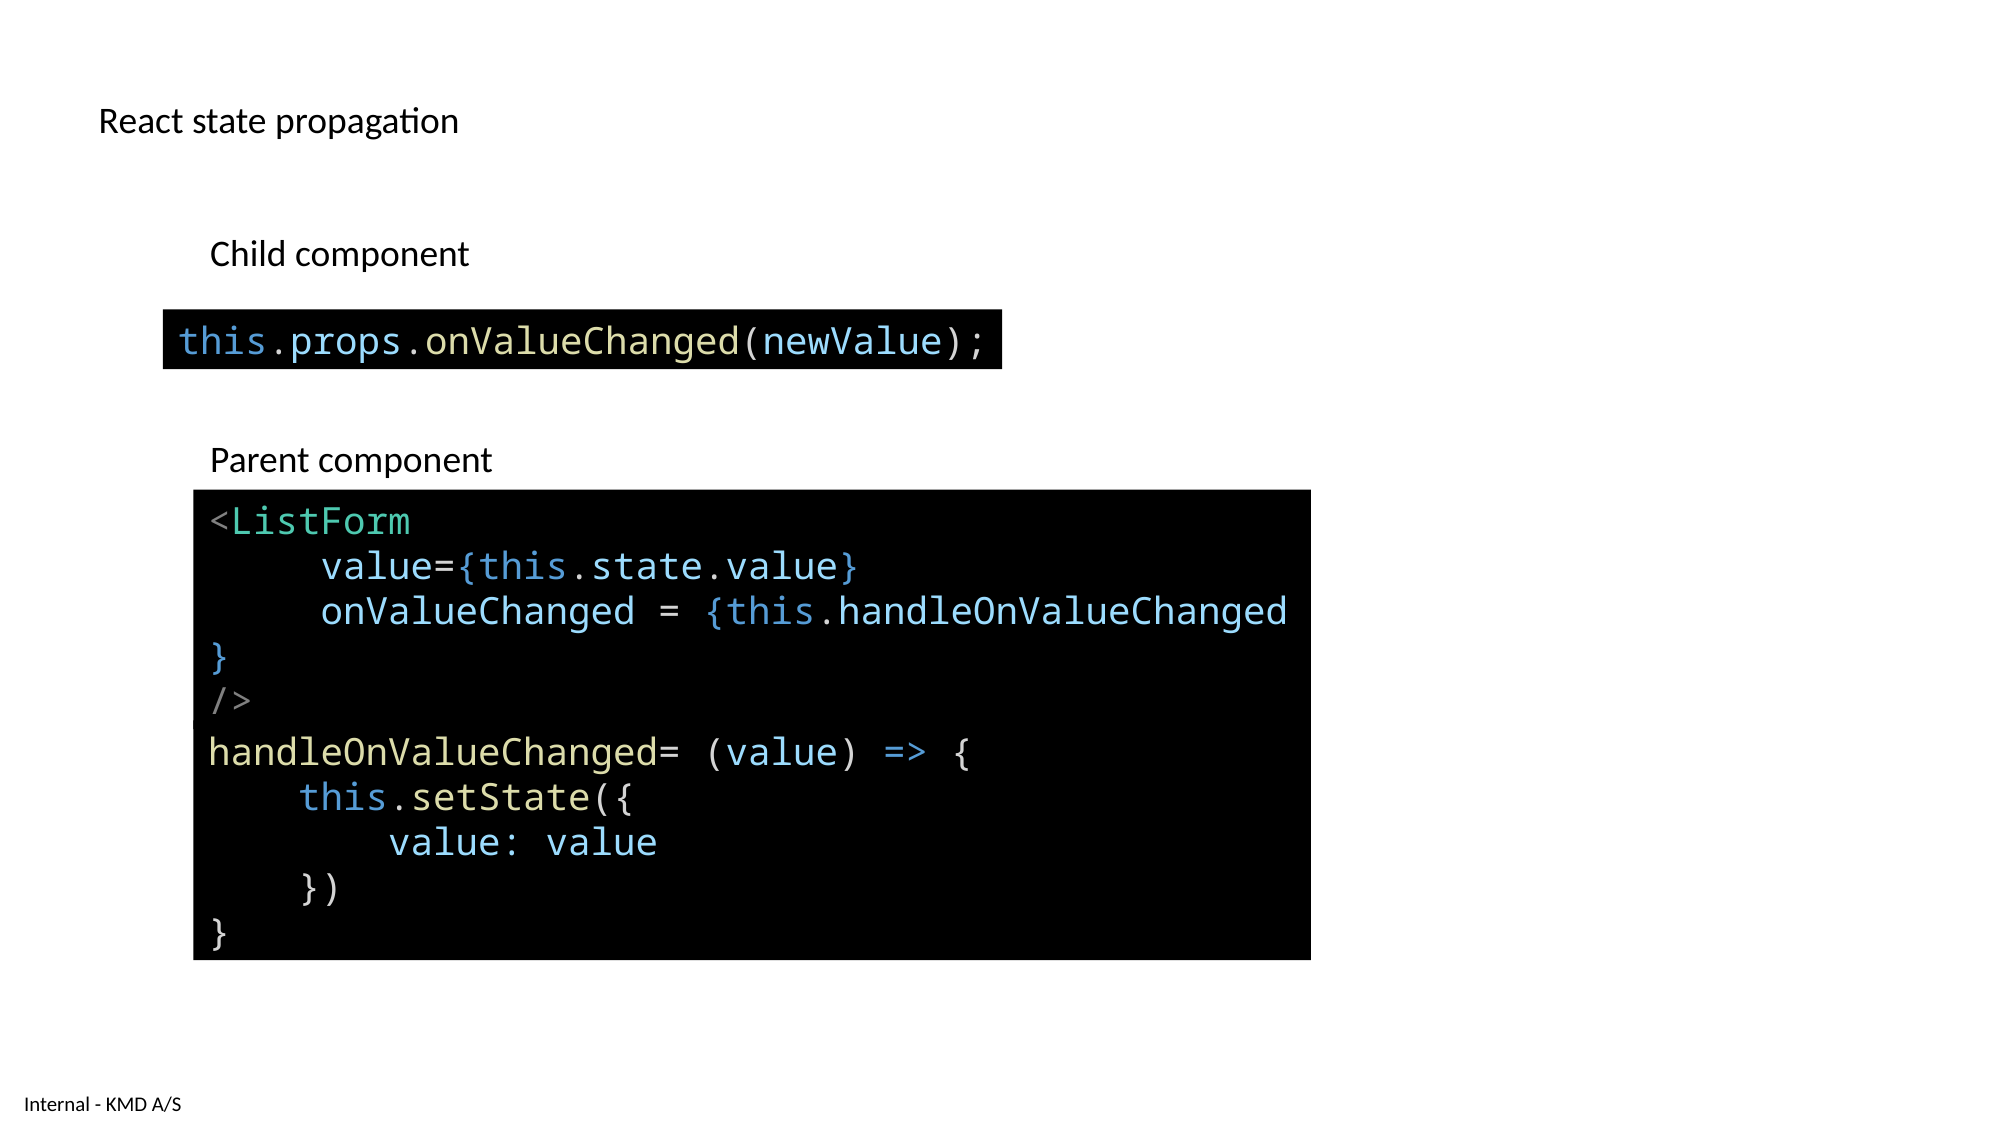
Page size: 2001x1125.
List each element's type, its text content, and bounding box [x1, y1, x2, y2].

text_box Parent component [195, 427, 509, 488]
text_box handleOnValueChanged= (value) => { this.setState({ value: value }) } [193, 720, 1311, 961]
text_box this.props.onValueChanged(newValue); [162, 309, 1003, 370]
text_box <ListForm value={this.state.value} onValueChanged = {this.handleOnValueChanged} /> [193, 489, 1311, 720]
text_box Child component [195, 221, 486, 282]
text_box React state propagation [83, 88, 475, 148]
